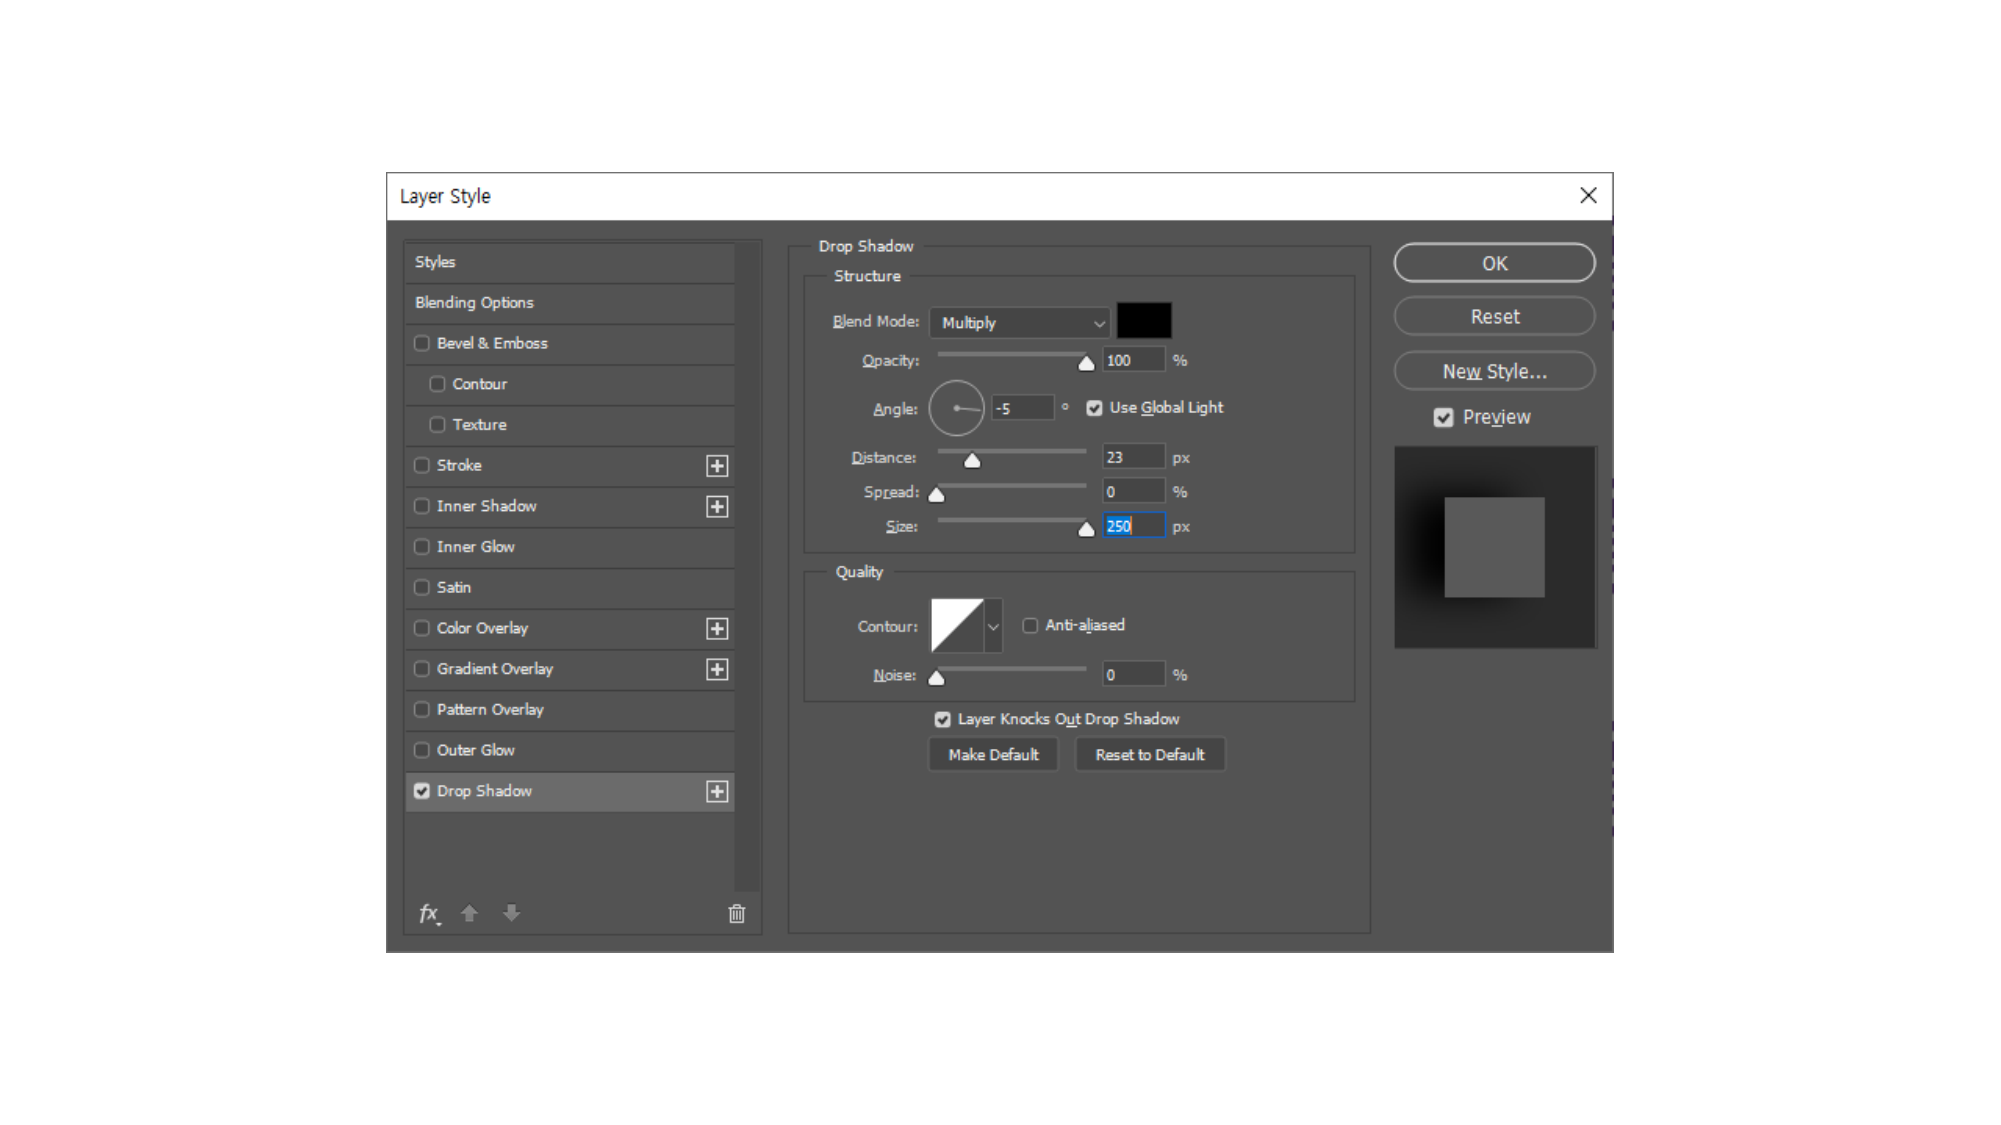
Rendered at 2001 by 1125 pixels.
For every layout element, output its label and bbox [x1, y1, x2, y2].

picture [386, 172, 1614, 953]
